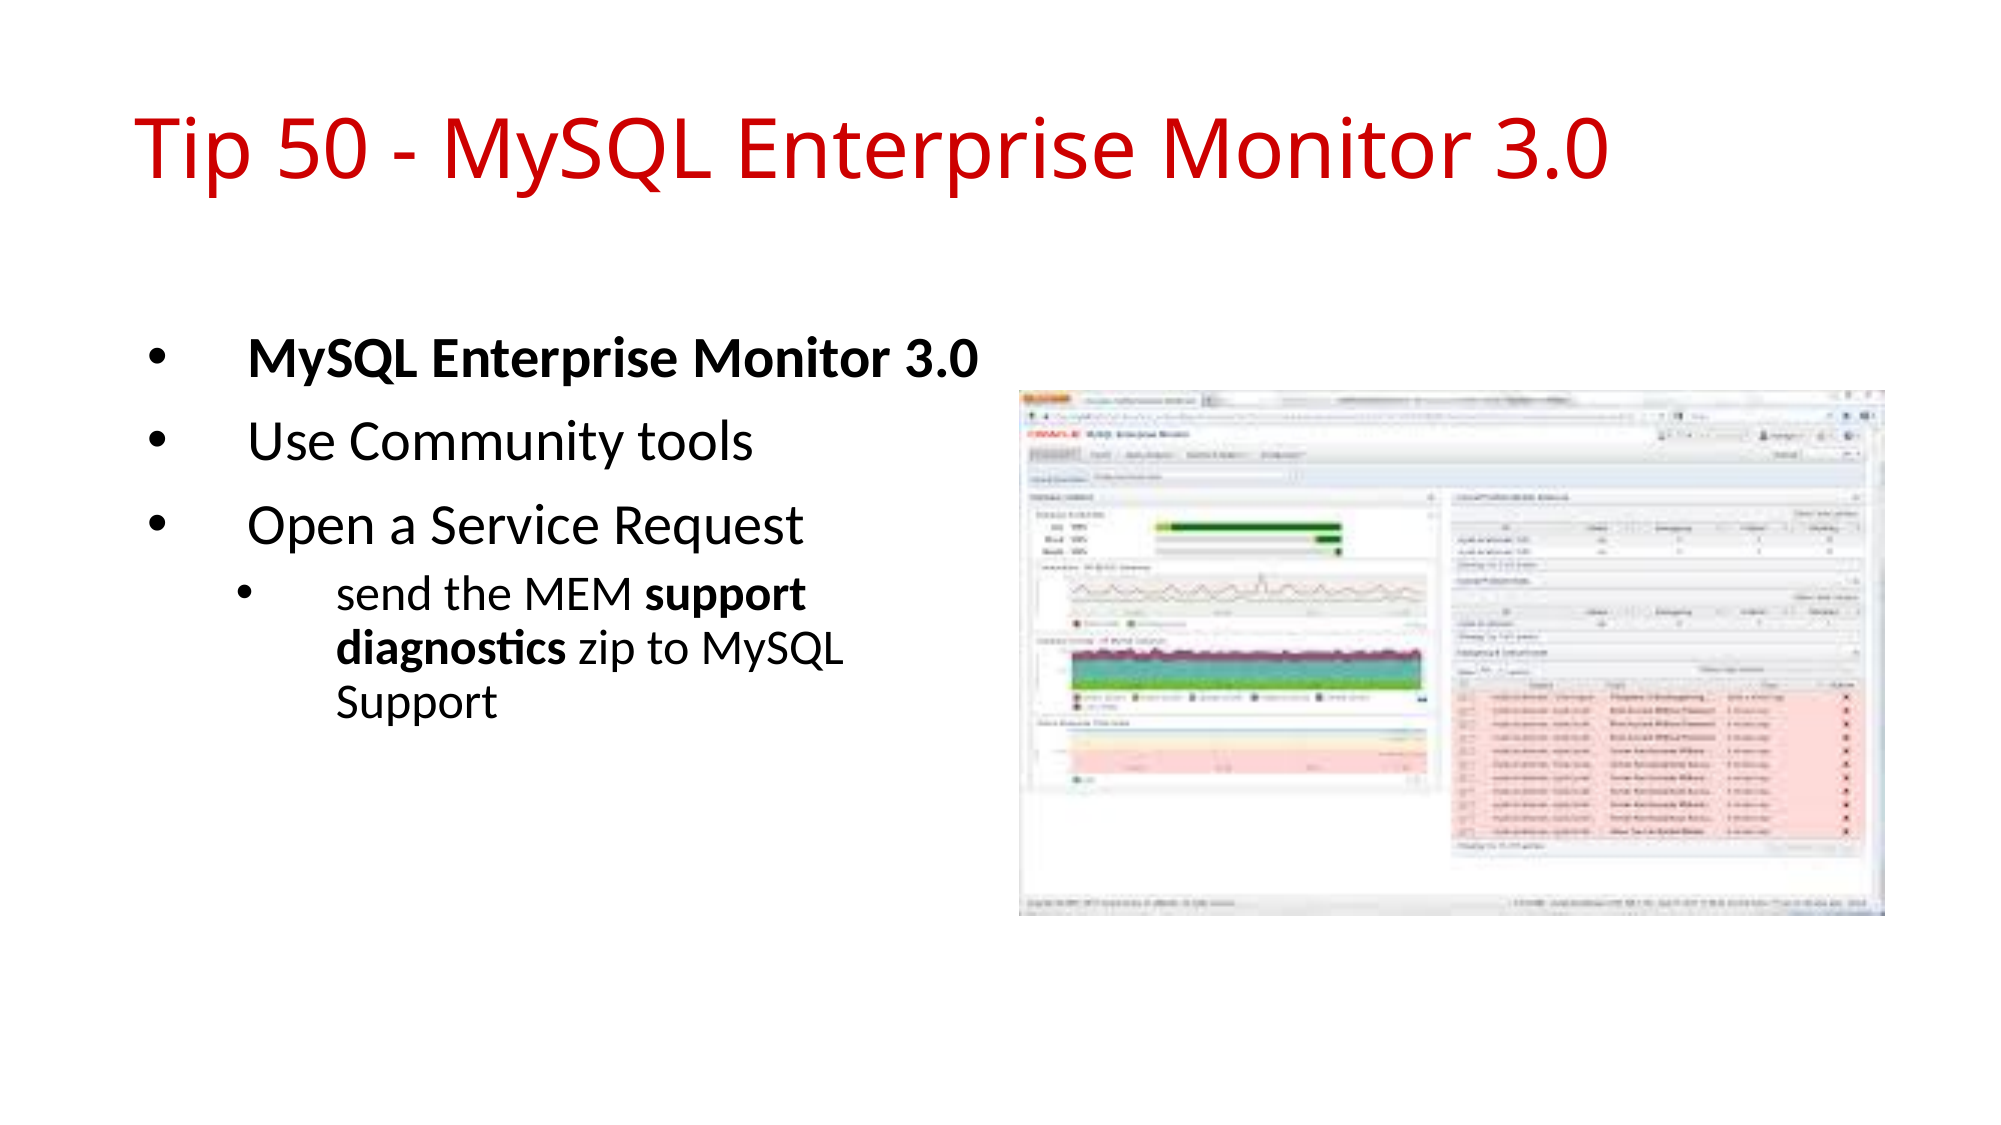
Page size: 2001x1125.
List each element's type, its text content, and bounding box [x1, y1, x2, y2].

picture [1019, 390, 1885, 916]
list MySQL Enterprise Monitor 3.0 Use Community tools Open a Service Request send the MEM support diagnostics zip to MySQL Support [119, 319, 1008, 987]
title Tip 50 - MySQL Enterprise Monitor 3.0 [119, 67, 1920, 236]
